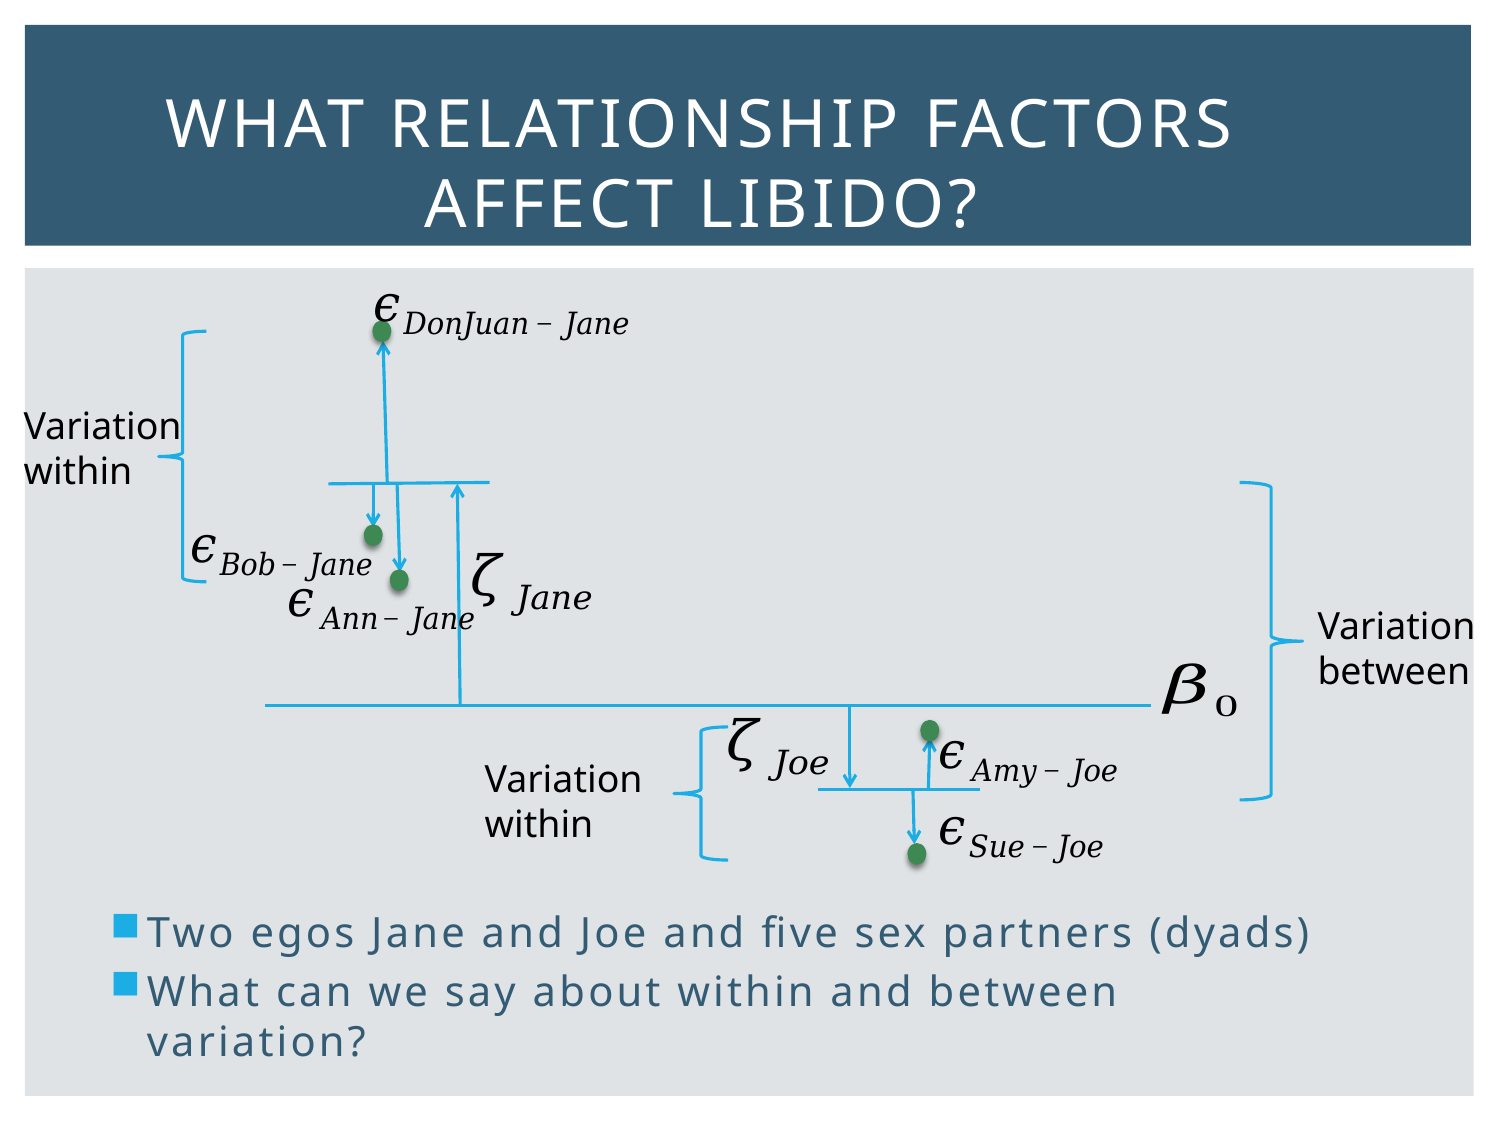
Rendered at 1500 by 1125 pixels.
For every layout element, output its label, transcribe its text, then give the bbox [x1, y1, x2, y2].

title What relationship factors affect libido? [81, 79, 1322, 243]
list Two egos Jane and Joe and five sex partners (dyads) What can we say about within and between variation? [86, 898, 1327, 1125]
text_box Variation within [8, 394, 153, 500]
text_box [158, 276, 1303, 865]
text_box Variation between [1307, 594, 1497, 700]
